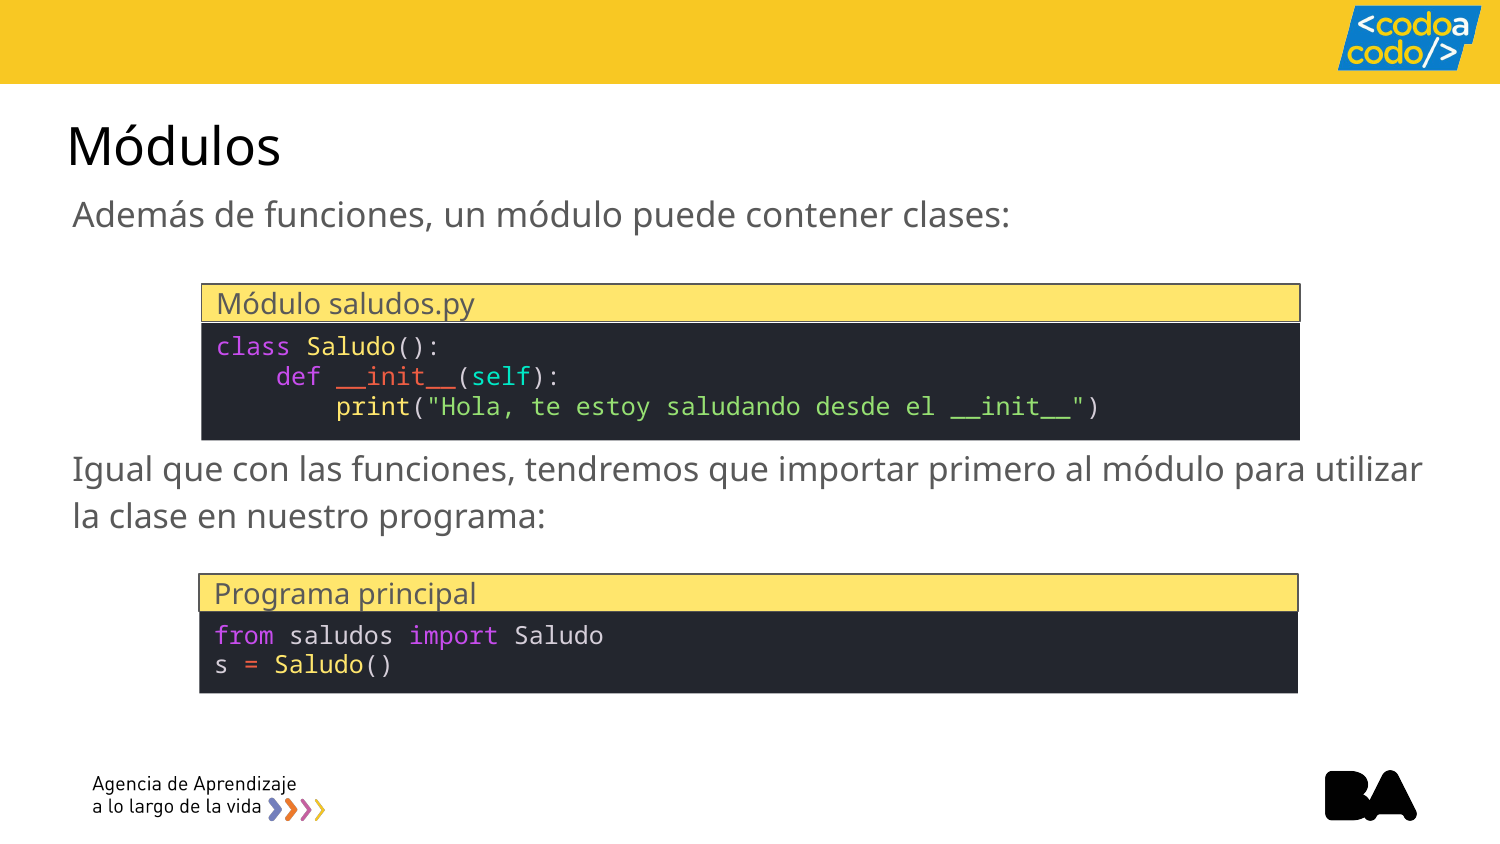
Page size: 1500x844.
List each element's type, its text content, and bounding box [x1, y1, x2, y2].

text_box from saludos import Saludo s = Saludo() [199, 611, 1298, 694]
picture [1337, 5, 1482, 71]
text_box Además de funciones, un módulo puede contener clases: [72, 171, 1431, 426]
text_box class Saludo(): def __init__(self): print("Hola, te estoy saludando desde el __init__") [201, 323, 1300, 441]
title Módulos [51, 98, 1446, 192]
picture [1325, 770, 1417, 821]
text_box Igual que con las funciones, tendremos que importar primero al módulo para utilizar la clase en nuestro programa: [72, 426, 1431, 551]
text_box Módulo saludos.py [201, 283, 1300, 322]
text_box Programa principal [199, 574, 1298, 611]
picture [70, 756, 344, 835]
text_box Además de funciones, un módulo puede contener clases: [72, 551, 1431, 709]
